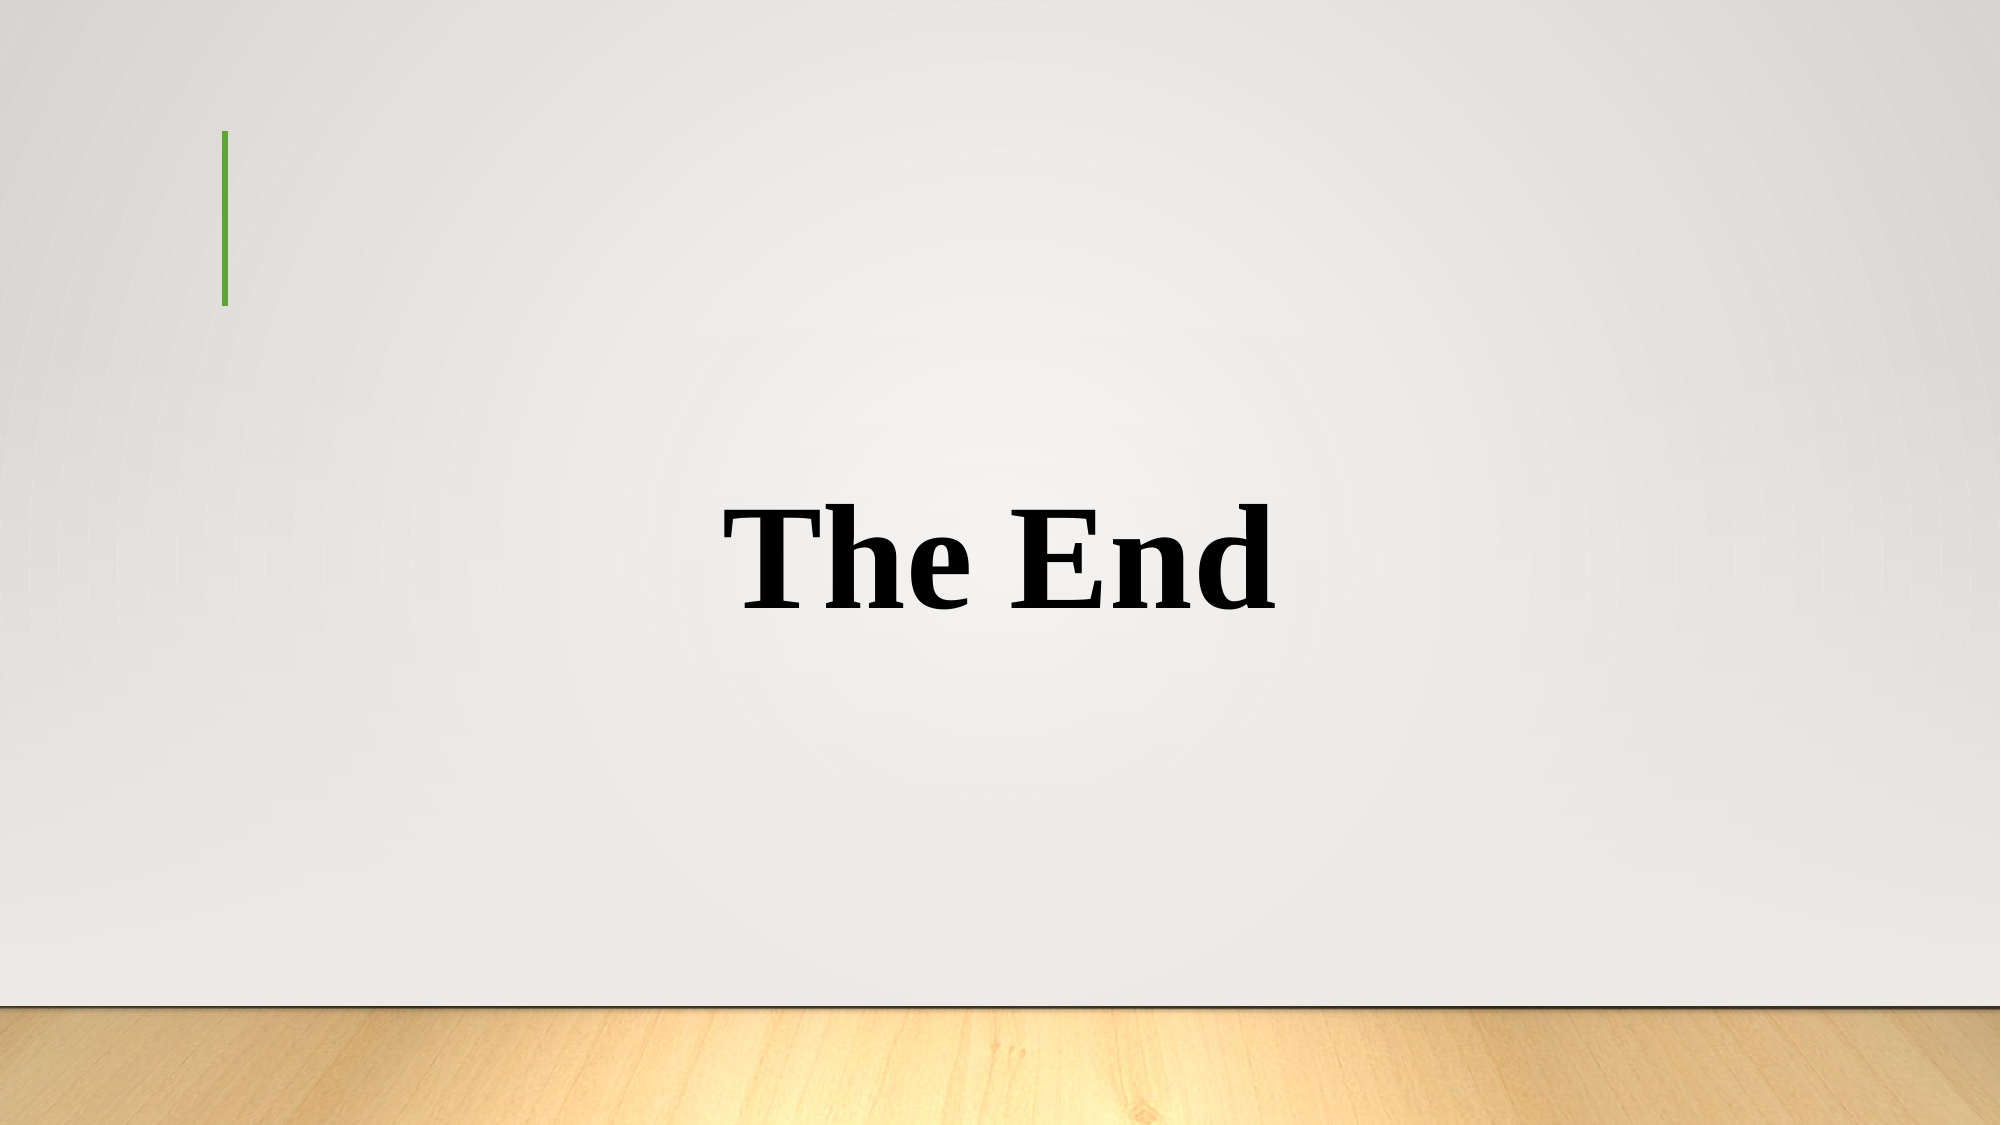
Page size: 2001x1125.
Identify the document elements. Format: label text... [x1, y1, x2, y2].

picture [0, 1006, 2000, 1125]
title The End [219, 476, 1781, 649]
